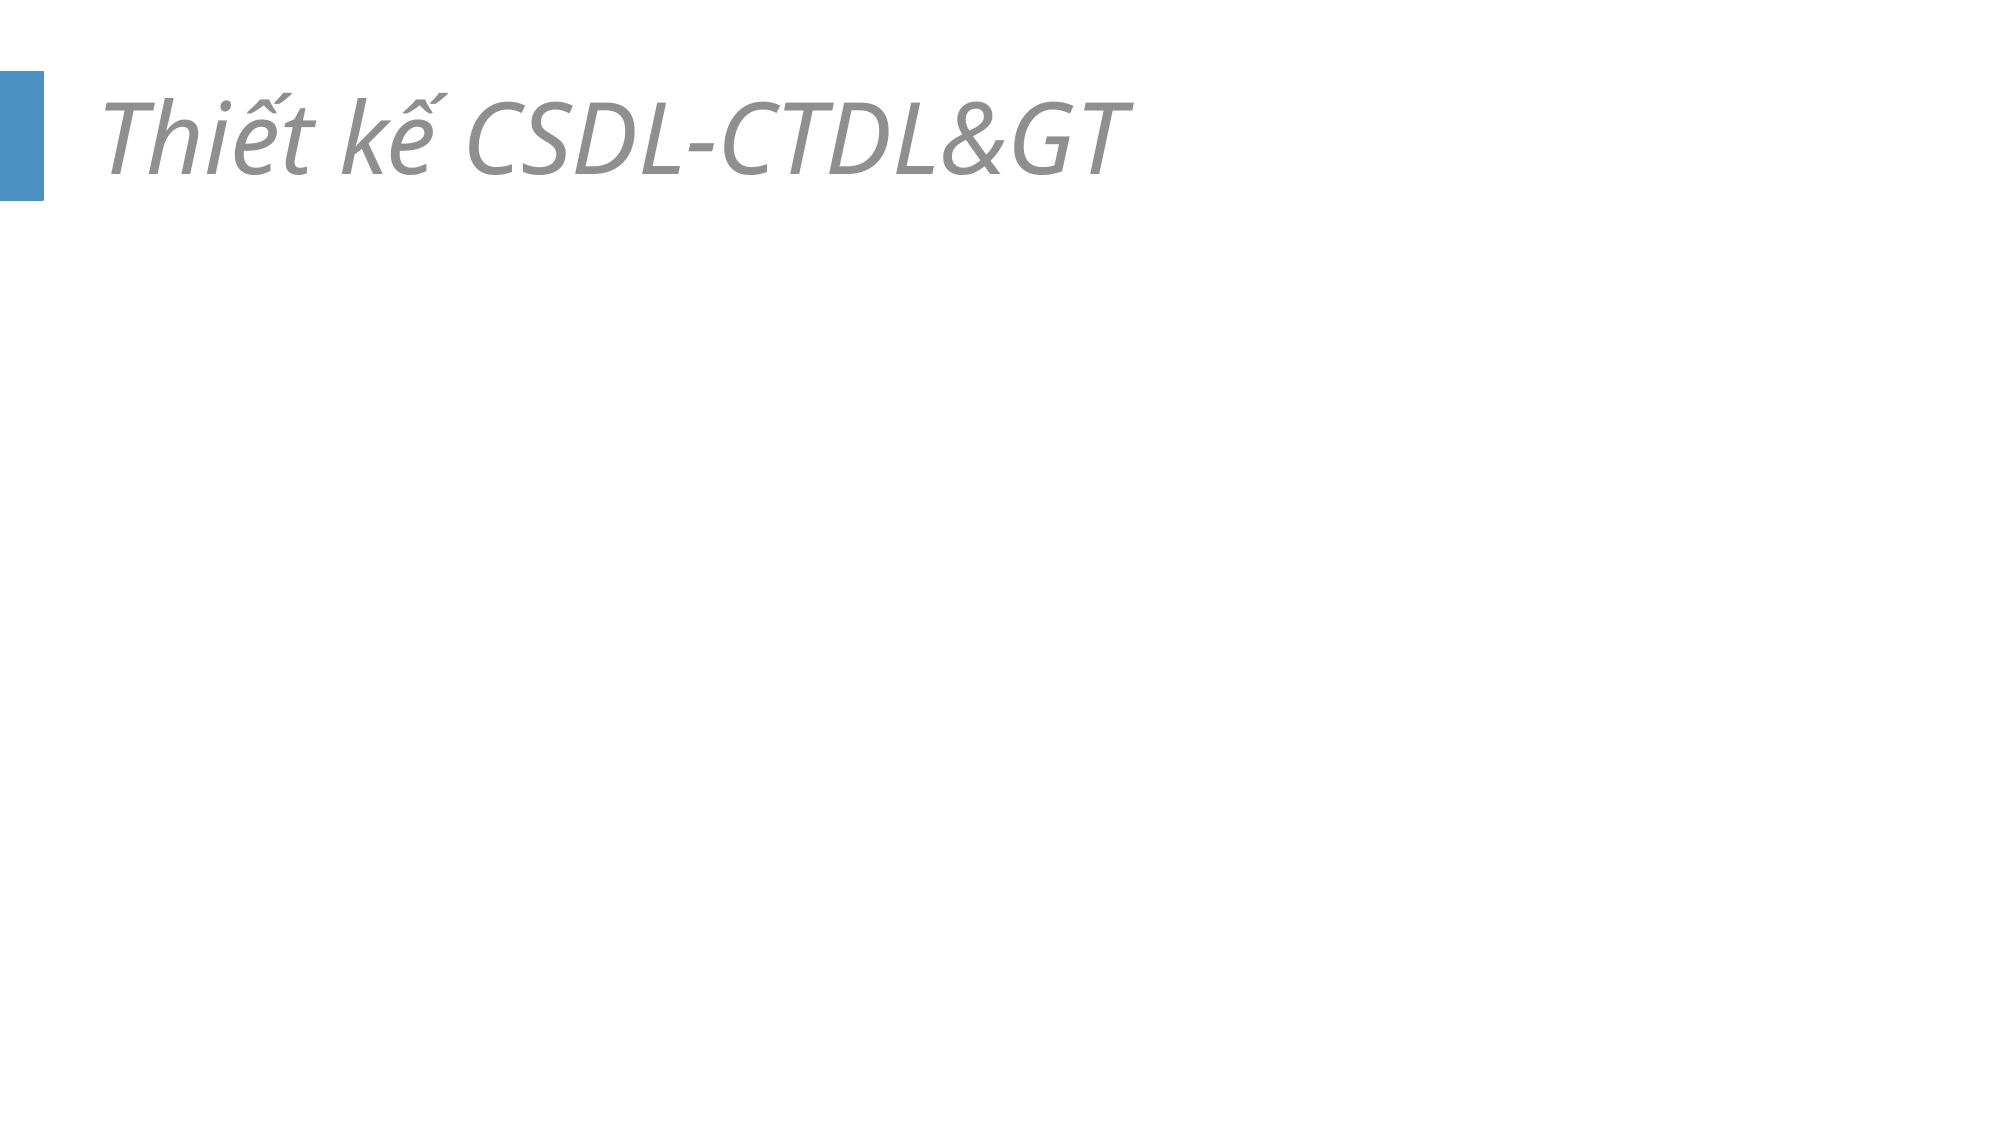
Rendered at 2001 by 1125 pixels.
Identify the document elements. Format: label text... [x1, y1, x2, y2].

text_box Thiết kế CSDL-CTDL&GT [63, 67, 1141, 203]
text_box [0, 71, 44, 201]
